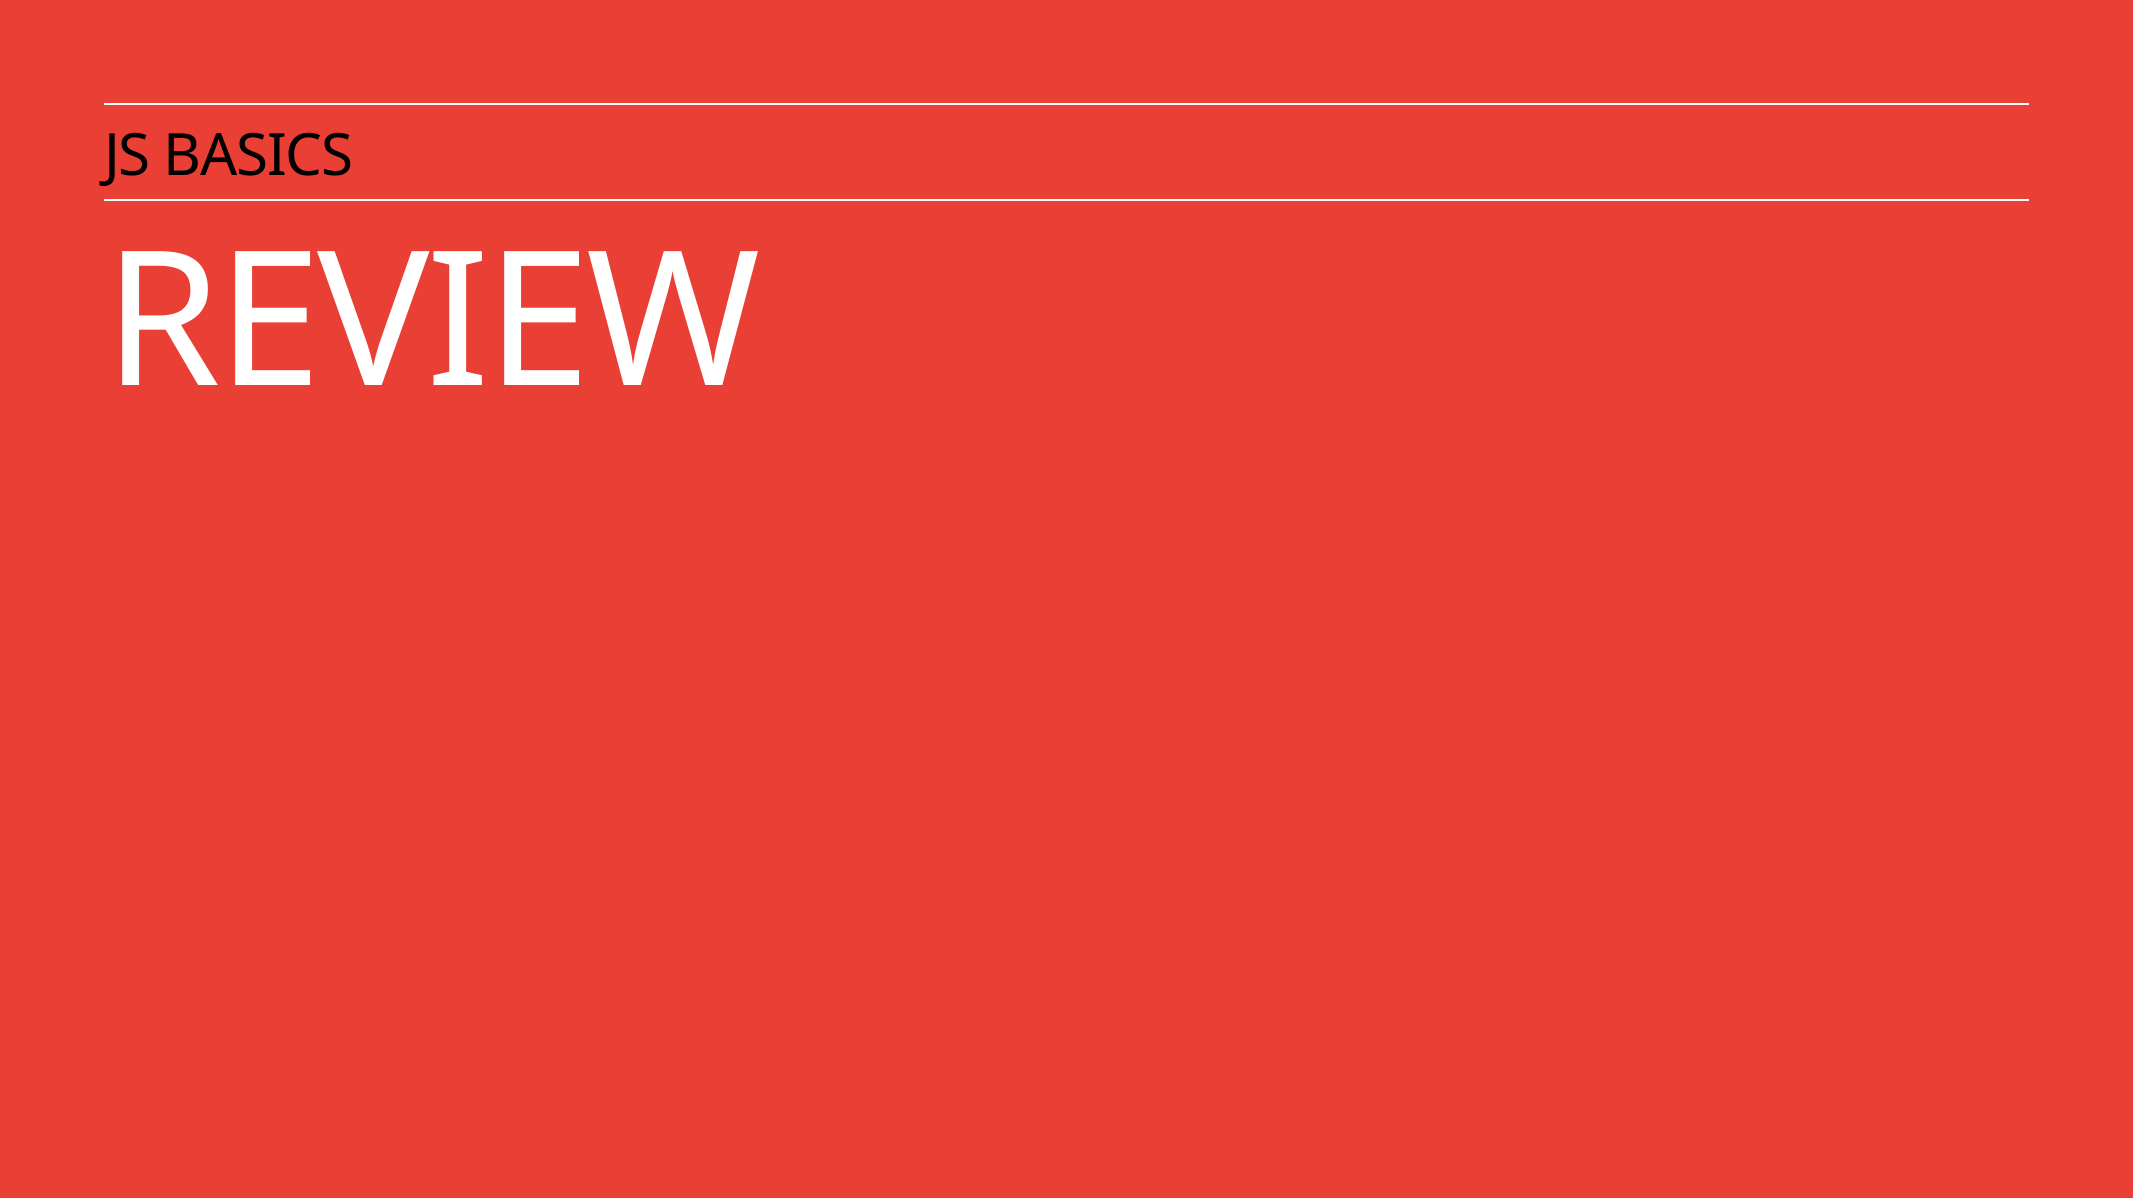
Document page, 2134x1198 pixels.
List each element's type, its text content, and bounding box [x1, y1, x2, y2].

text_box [123, 252, 201, 268]
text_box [737, 252, 757, 268]
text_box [505, 252, 578, 268]
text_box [434, 252, 481, 268]
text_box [660, 252, 685, 268]
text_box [318, 252, 340, 268]
text_box JS Basics [104, 120, 1371, 188]
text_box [589, 252, 609, 268]
text_box review [104, 268, 2030, 416]
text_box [407, 252, 428, 268]
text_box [236, 252, 309, 268]
